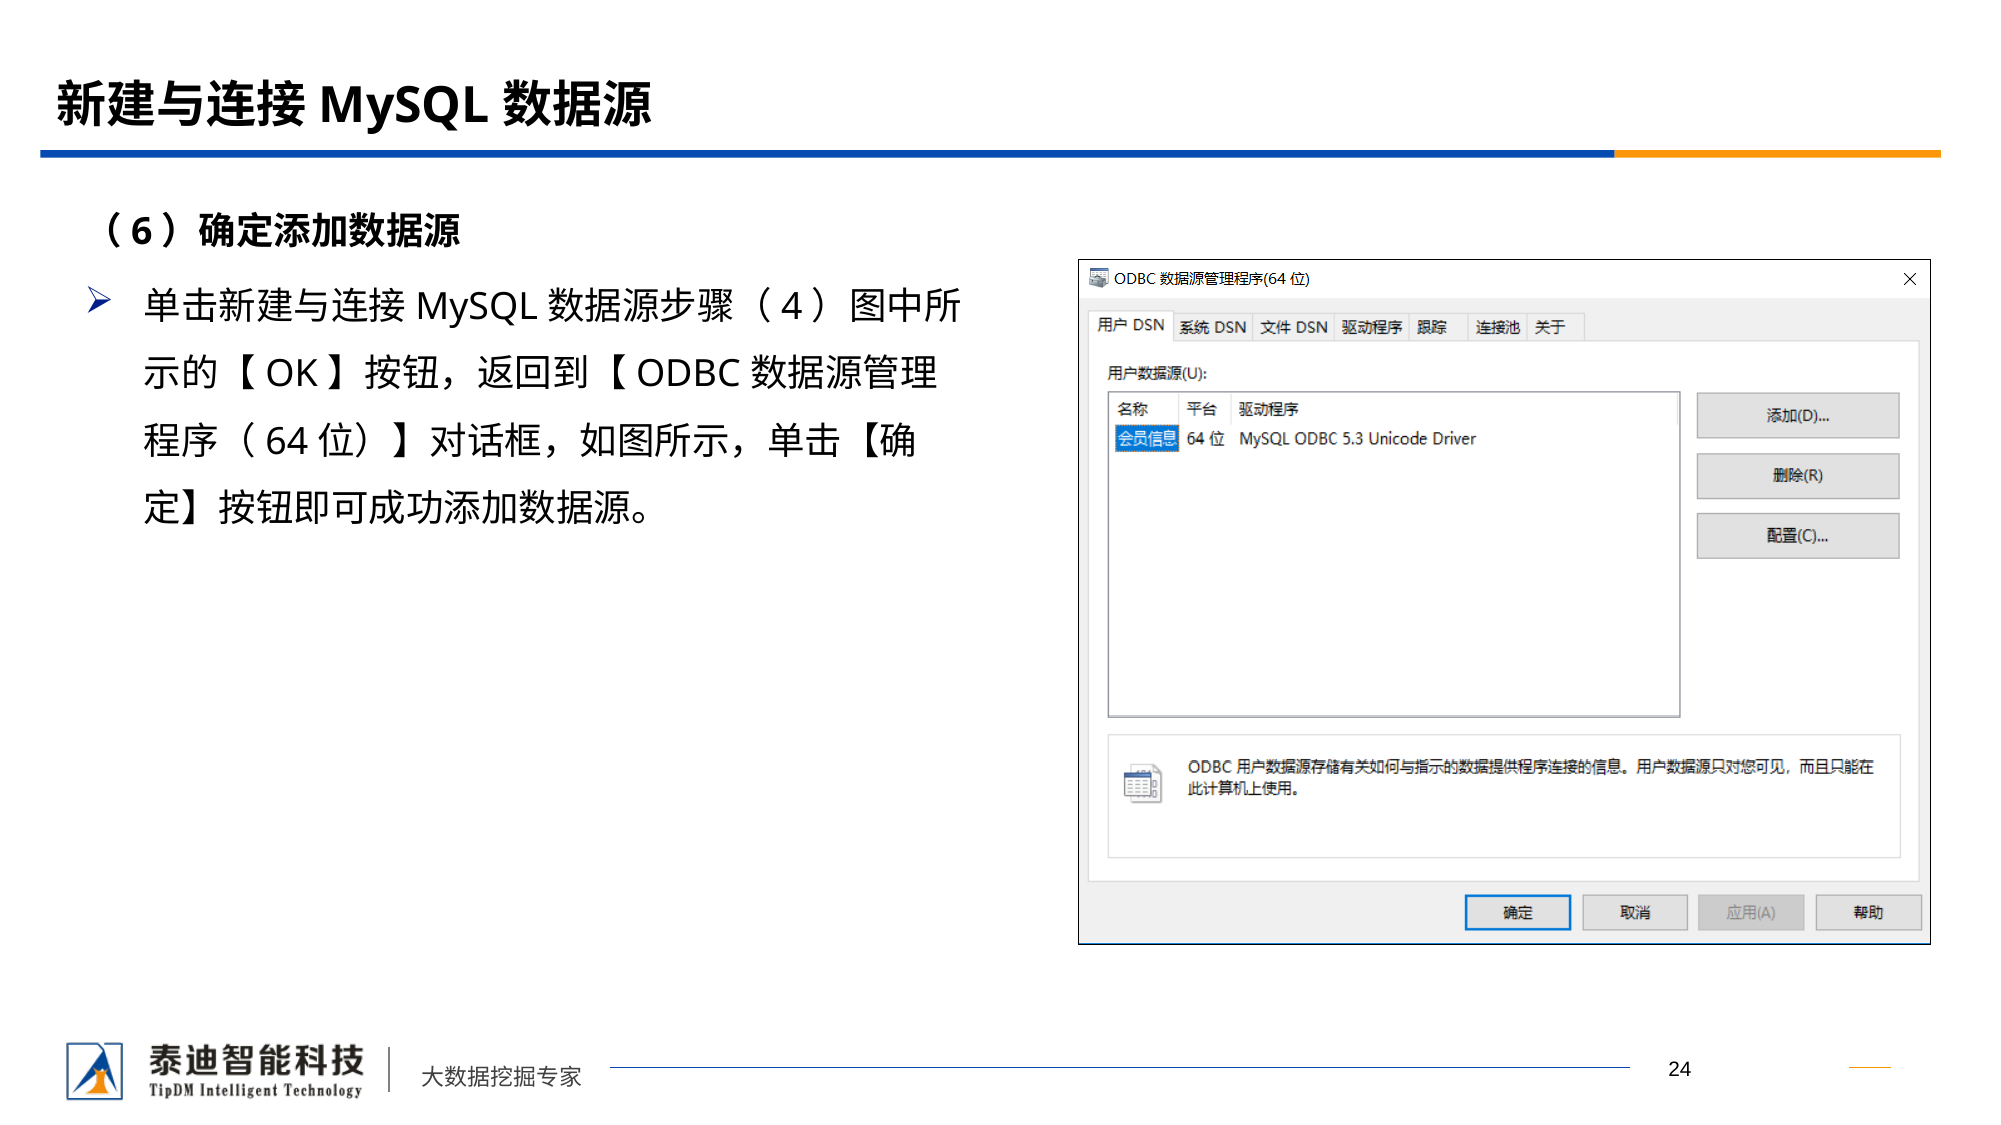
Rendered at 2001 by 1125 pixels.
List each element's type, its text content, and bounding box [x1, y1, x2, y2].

list （6）确定添加数据源 单击新建与连接MySQL数据源步骤（4）图中所示的【OK】按钮，返回到【ODBC数据源管理程序（64位）】对话框，如图所示，单击【确定】按钮即可成功添加数据源。 [69, 176, 988, 1003]
picture [62, 1028, 368, 1107]
title 新建与连接MySQL数据源 [41, 58, 1842, 146]
picture [1078, 258, 1931, 945]
